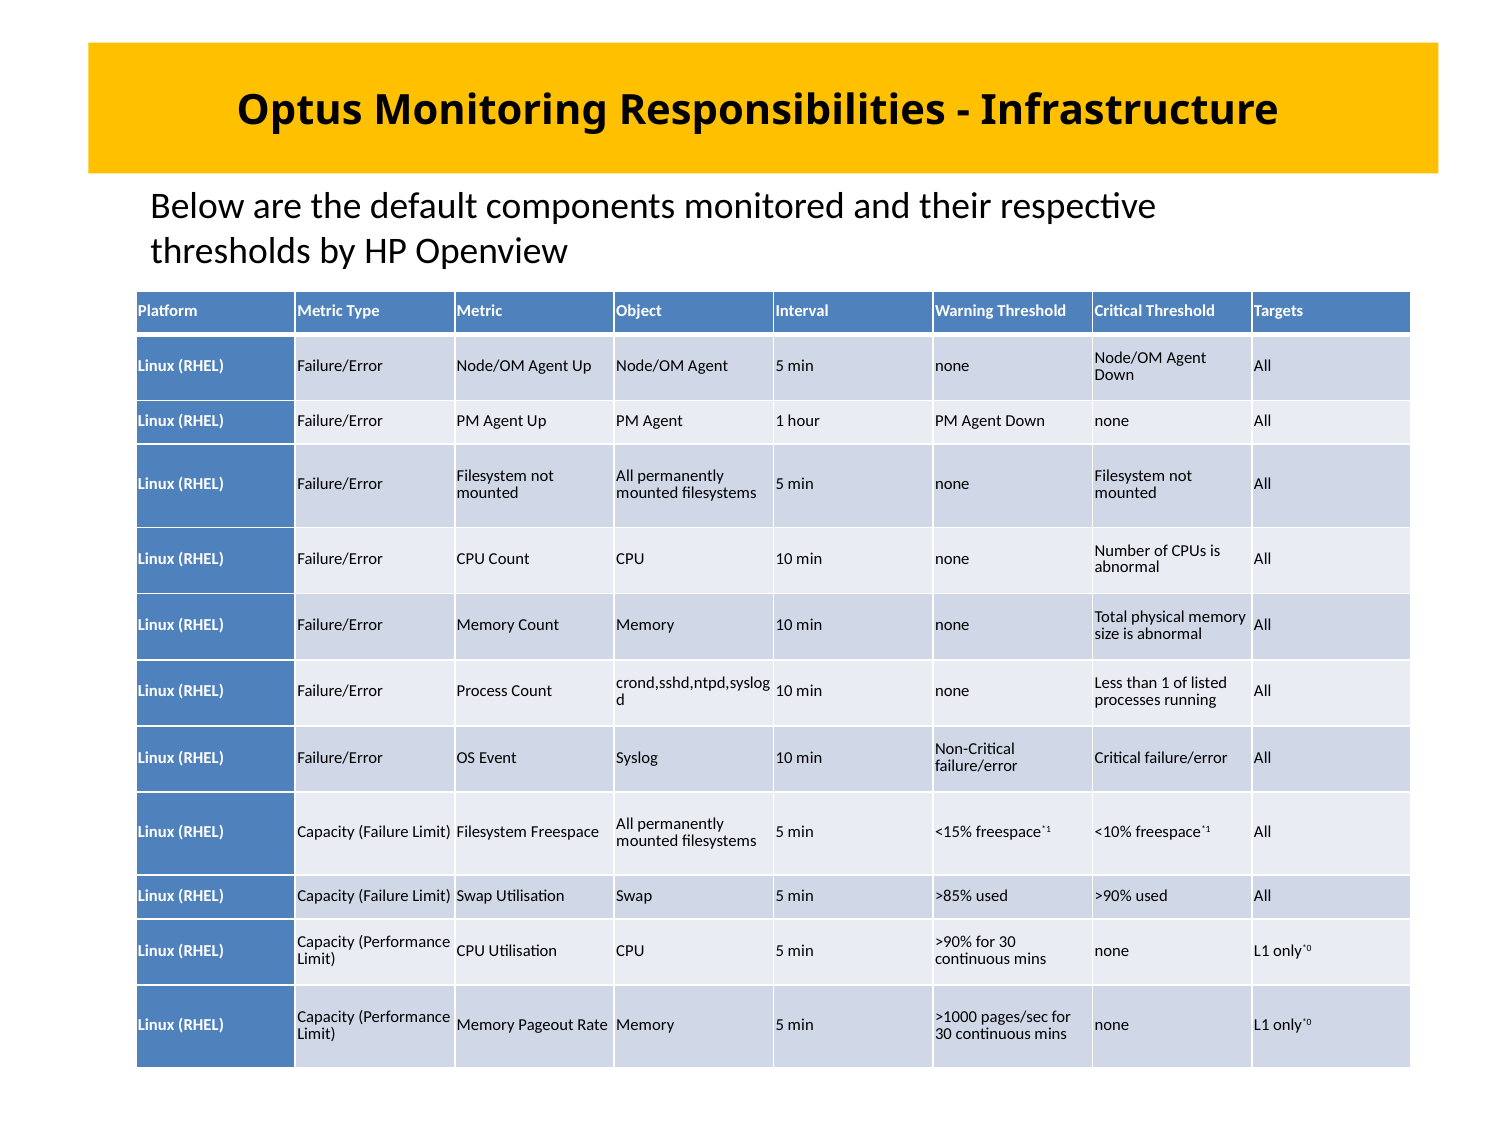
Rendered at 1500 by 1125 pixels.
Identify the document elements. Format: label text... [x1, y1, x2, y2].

table_cell 5 min [774, 986, 932, 1067]
table_cell Failure/Error [296, 528, 454, 593]
table_cell All [1253, 401, 1410, 443]
table_cell Memory Count [456, 594, 613, 659]
table_cell <15% freespace*1 [934, 793, 1092, 874]
table_cell Capacity (Failure Limit) [296, 876, 454, 918]
table_header Metric Type [296, 292, 454, 332]
table_cell none [934, 594, 1092, 659]
table_cell Capacity (Failure Limit) [296, 793, 454, 874]
table_cell >85% used [934, 876, 1092, 918]
table_cell Failure/Error [296, 401, 454, 443]
table_cell PM Agent [615, 401, 773, 443]
table_cell All permanently mounted filesystems [615, 793, 773, 874]
table_cell crond,sshd,ntpd,syslogd [615, 661, 773, 725]
table_header Metric [456, 292, 613, 332]
table_cell none [934, 445, 1092, 527]
table_cell L1 only*0 [1253, 986, 1410, 1067]
table_cell CPU [615, 528, 773, 593]
table_header Warning Threshold [934, 292, 1092, 332]
table_cell Linux (RHEL) [137, 445, 294, 527]
table_cell none [934, 528, 1092, 593]
table_cell Capacity (Performance Limit) [296, 986, 454, 1067]
table_cell Linux (RHEL) [137, 793, 294, 874]
table_cell Node/OM Agent [615, 337, 773, 400]
table_cell Linux (RHEL) [137, 876, 294, 918]
table_cell none [1093, 401, 1251, 443]
table_cell >90% for 30 continuous mins [934, 920, 1092, 984]
table_cell Non-Critical failure/error [934, 727, 1092, 791]
table_cell Swap Utilisation [456, 876, 613, 918]
table_cell Failure/Error [296, 594, 454, 659]
table_cell Node/OM Agent Up [456, 337, 613, 400]
table_cell Linux (RHEL) [137, 401, 294, 443]
table_cell 10 min [774, 661, 932, 725]
table_cell >1000 pages/sec for 30 continuous mins [934, 986, 1092, 1067]
table_cell 5 min [774, 876, 932, 918]
table_cell CPU Utilisation [456, 920, 613, 984]
table_cell Process Count [456, 661, 613, 725]
table_cell none [934, 661, 1092, 725]
table_cell PM Agent Down [934, 401, 1092, 443]
table_cell Syslog [615, 727, 773, 791]
table_cell Less than 1 of listed processes running [1093, 661, 1251, 725]
table_cell Memory [615, 986, 773, 1067]
table_cell Failure/Error [296, 337, 454, 400]
table_header Platform [137, 292, 294, 332]
table_cell Linux (RHEL) [137, 594, 294, 659]
table_cell Memory Pageout Rate [456, 986, 613, 1067]
table_cell none [1093, 920, 1251, 984]
table_cell 5 min [774, 920, 932, 984]
table_header Interval [774, 292, 932, 332]
table_cell 5 min [774, 445, 932, 527]
table_cell All [1253, 594, 1410, 659]
table_cell Failure/Error [296, 445, 454, 527]
table_cell Capacity (Performance Limit) [296, 920, 454, 984]
text_box Below are the default components monitored and their respective thresholds by HP Openview [135, 173, 1329, 279]
table_cell 1 hour [774, 401, 932, 443]
table_cell All permanently mounted filesystems [615, 445, 773, 527]
table_cell <10% freespace*1 [1093, 793, 1251, 874]
table_cell none [1093, 986, 1251, 1067]
table_cell All [1253, 445, 1410, 527]
table_cell Linux (RHEL) [137, 337, 294, 400]
table_cell Linux (RHEL) [137, 528, 294, 593]
table_cell Filesystem not mounted [1093, 445, 1251, 527]
table_cell Memory [615, 594, 773, 659]
table_cell All [1253, 727, 1410, 791]
table_cell All [1253, 876, 1410, 918]
table_cell All [1253, 793, 1410, 874]
table_cell Linux (RHEL) [137, 661, 294, 725]
table_cell 10 min [774, 528, 932, 593]
table_cell none [934, 337, 1092, 400]
table_cell Linux (RHEL) [137, 920, 294, 984]
table_cell Swap [615, 876, 773, 918]
table_cell CPU Count [456, 528, 613, 593]
table_cell Filesystem not mounted [456, 445, 613, 527]
table_cell All [1253, 528, 1410, 593]
table_cell 10 min [774, 727, 932, 791]
table_cell Filesystem Freespace [456, 793, 613, 874]
table_header Targets [1253, 292, 1410, 332]
table_cell All [1253, 661, 1410, 725]
table_header Object [615, 292, 773, 332]
table_cell Number of CPUs is abnormal [1093, 528, 1251, 593]
table_cell Critical failure/error [1093, 727, 1251, 791]
table_cell Linux (RHEL) [137, 986, 294, 1067]
table_header Critical Threshold [1093, 292, 1251, 332]
table_cell Failure/Error [296, 727, 454, 791]
table_cell >90% used [1093, 876, 1251, 918]
table_cell CPU [615, 920, 773, 984]
table_cell Total physical memory size is abnormal [1093, 594, 1251, 659]
table_cell PM Agent Up [456, 401, 613, 443]
text_box Optus Monitoring Responsibilities - Infrastructure [88, 42, 1439, 174]
table_cell 5 min [774, 337, 932, 400]
table_cell All [1253, 337, 1410, 400]
table_cell 5 min [774, 793, 932, 874]
table_cell Failure/Error [296, 661, 454, 725]
table_cell L1 only*0 [1253, 920, 1410, 984]
table_cell OS Event [456, 727, 613, 791]
table_cell Linux (RHEL) [137, 727, 294, 791]
table_cell 10 min [774, 594, 932, 659]
table_cell Node/OM Agent Down [1093, 337, 1251, 400]
